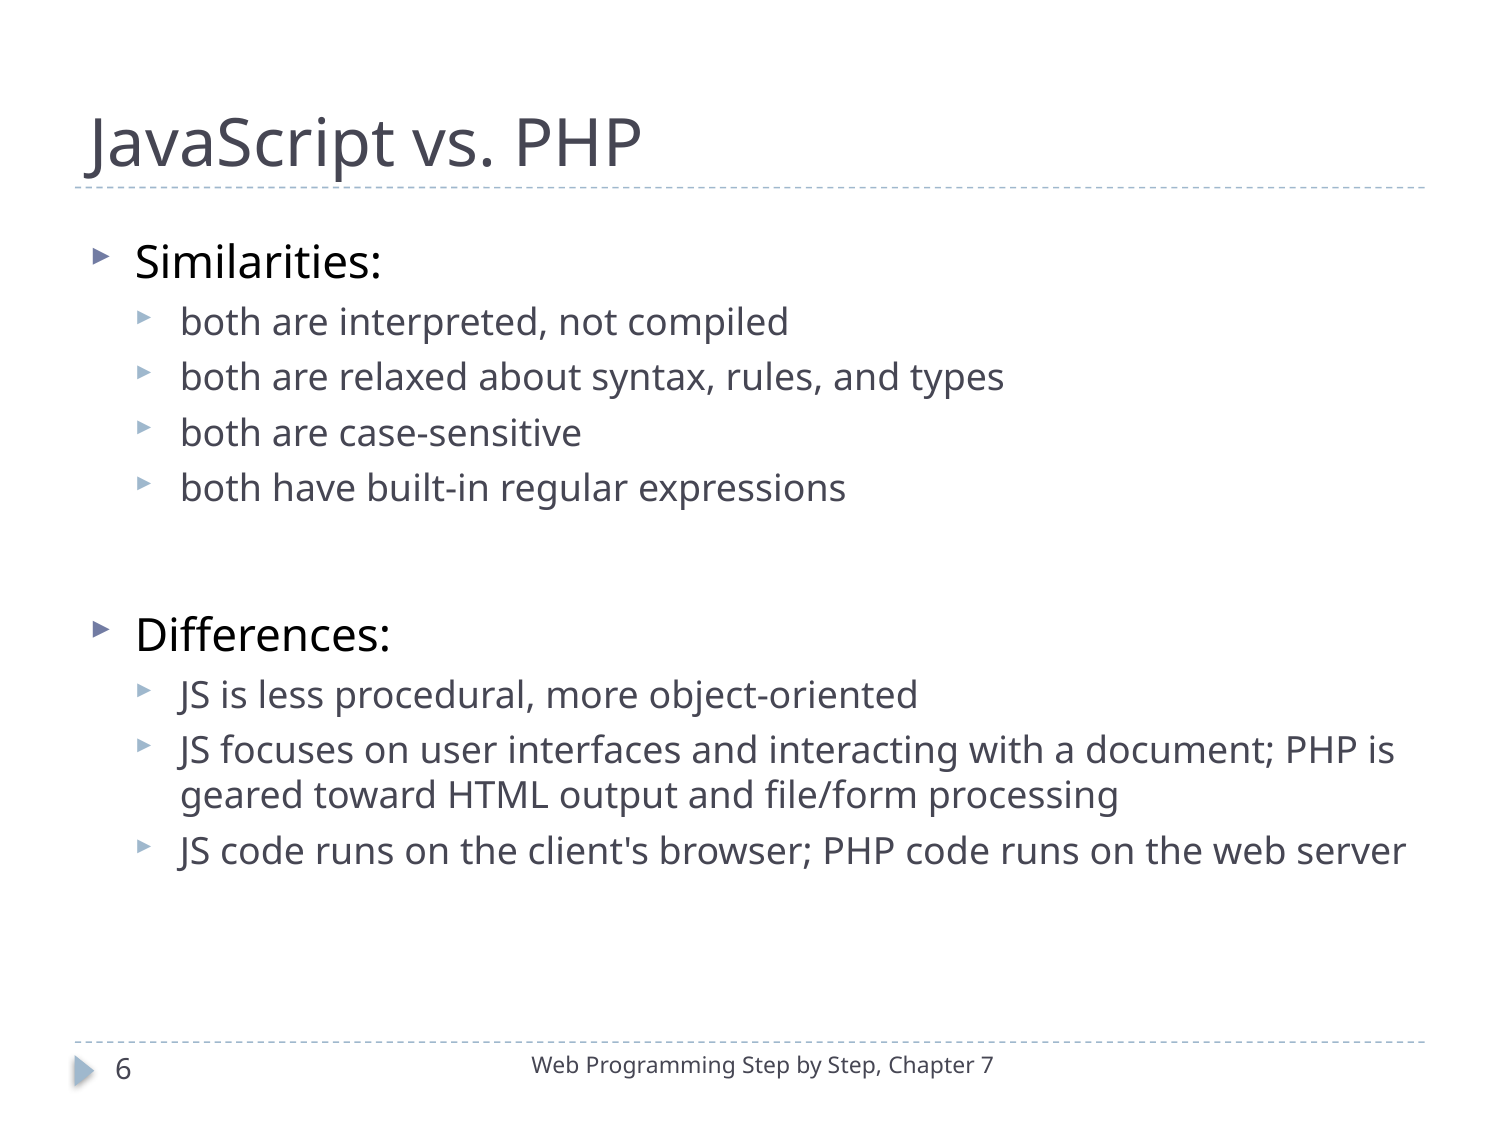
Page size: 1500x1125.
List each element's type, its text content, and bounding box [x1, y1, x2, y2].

footer Web Programming Step by Step, Chapter 7 [475, 1042, 1051, 1103]
title JavaScript vs. PHP [75, 24, 1425, 188]
slide_number 6 [100, 1042, 426, 1103]
list Similarities: both are interpreted, not compiled both are relaxed about syntax, rules, and types both are case-sensitive both have built-in regular expressions Differences: JS is less procedural, more object-oriented JS focuses on user interfaces and interacting with a document; PHP is geared toward HTML output and file/form processing JS code runs on the client's browser; PHP code runs on the web server [75, 224, 1425, 1010]
